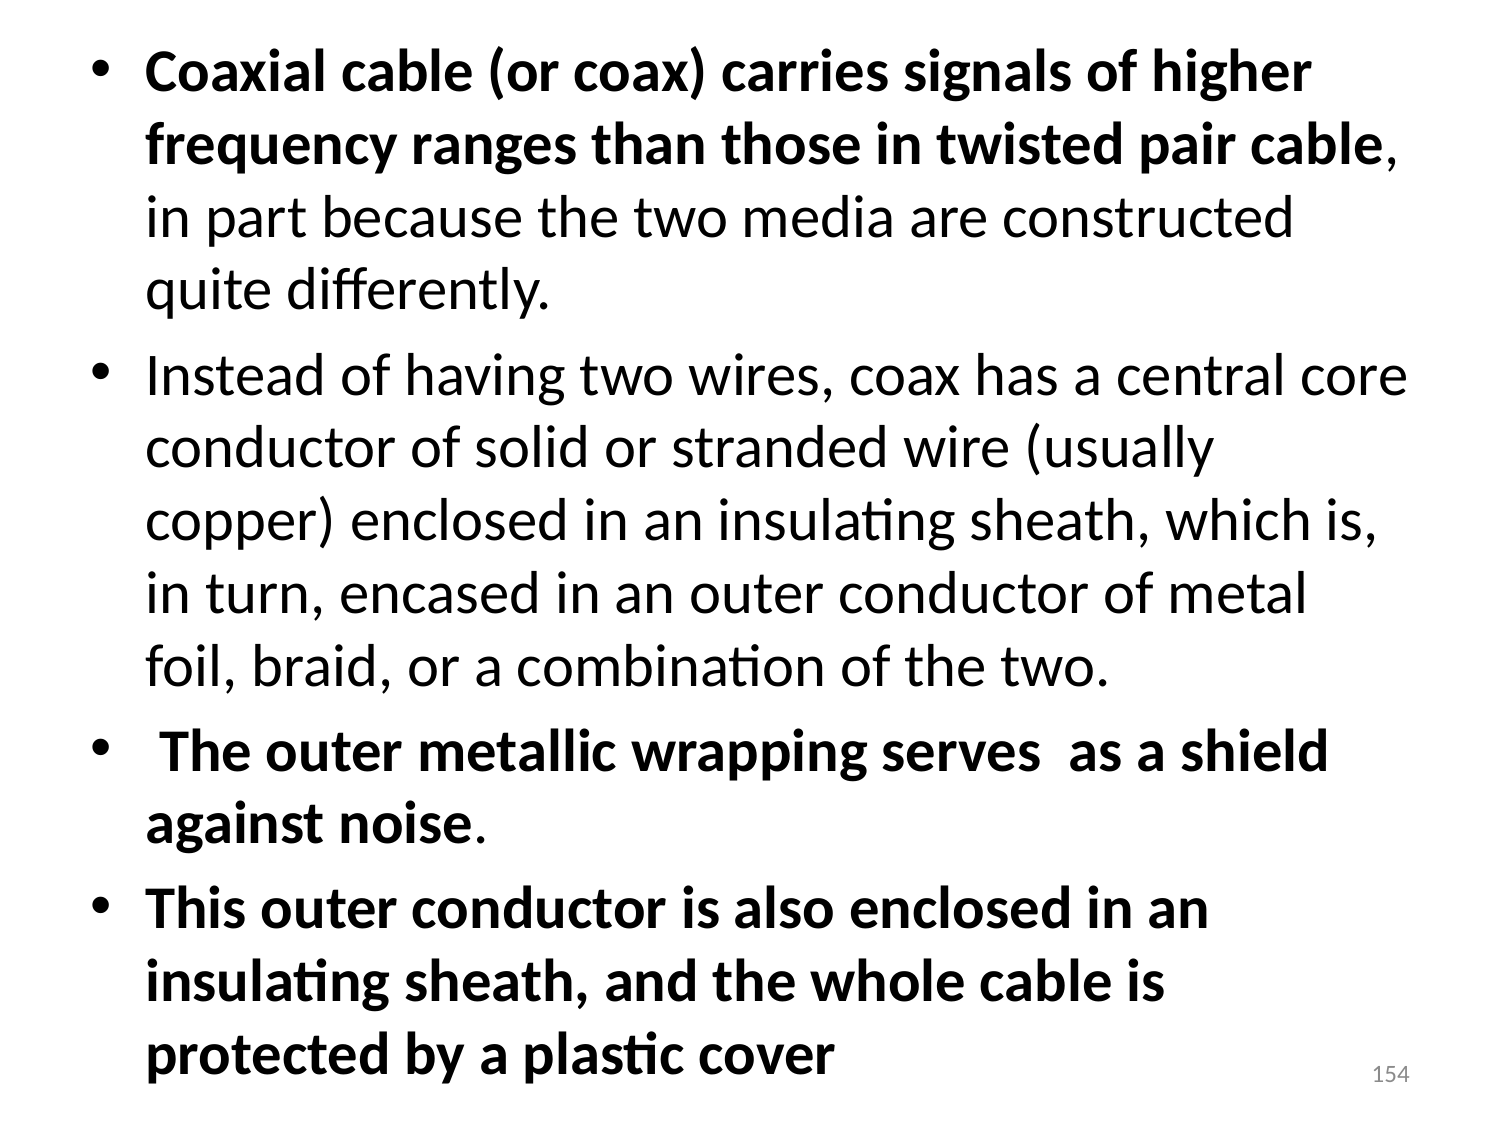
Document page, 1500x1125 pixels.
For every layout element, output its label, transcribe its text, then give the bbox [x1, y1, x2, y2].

list Coaxial cable (or coax) carries signals of higher frequency ranges than those in twisted pair cable, in part because the two media are constructed quite differently. Instead of having two wires, coax has a central core conductor of solid or stranded wire (usually copper) enclosed in an insulating sheath, which is, in turn, encased in an outer conductor of metal foil, braid, or a combination of the two. The outer metallic wrapping serves as a shield against noise. This outer conductor is also enclosed in an insulating sheath, and the whole cable is protected by a plastic cover [75, 23, 1425, 1102]
slide_number 154 [1074, 1042, 1425, 1103]
